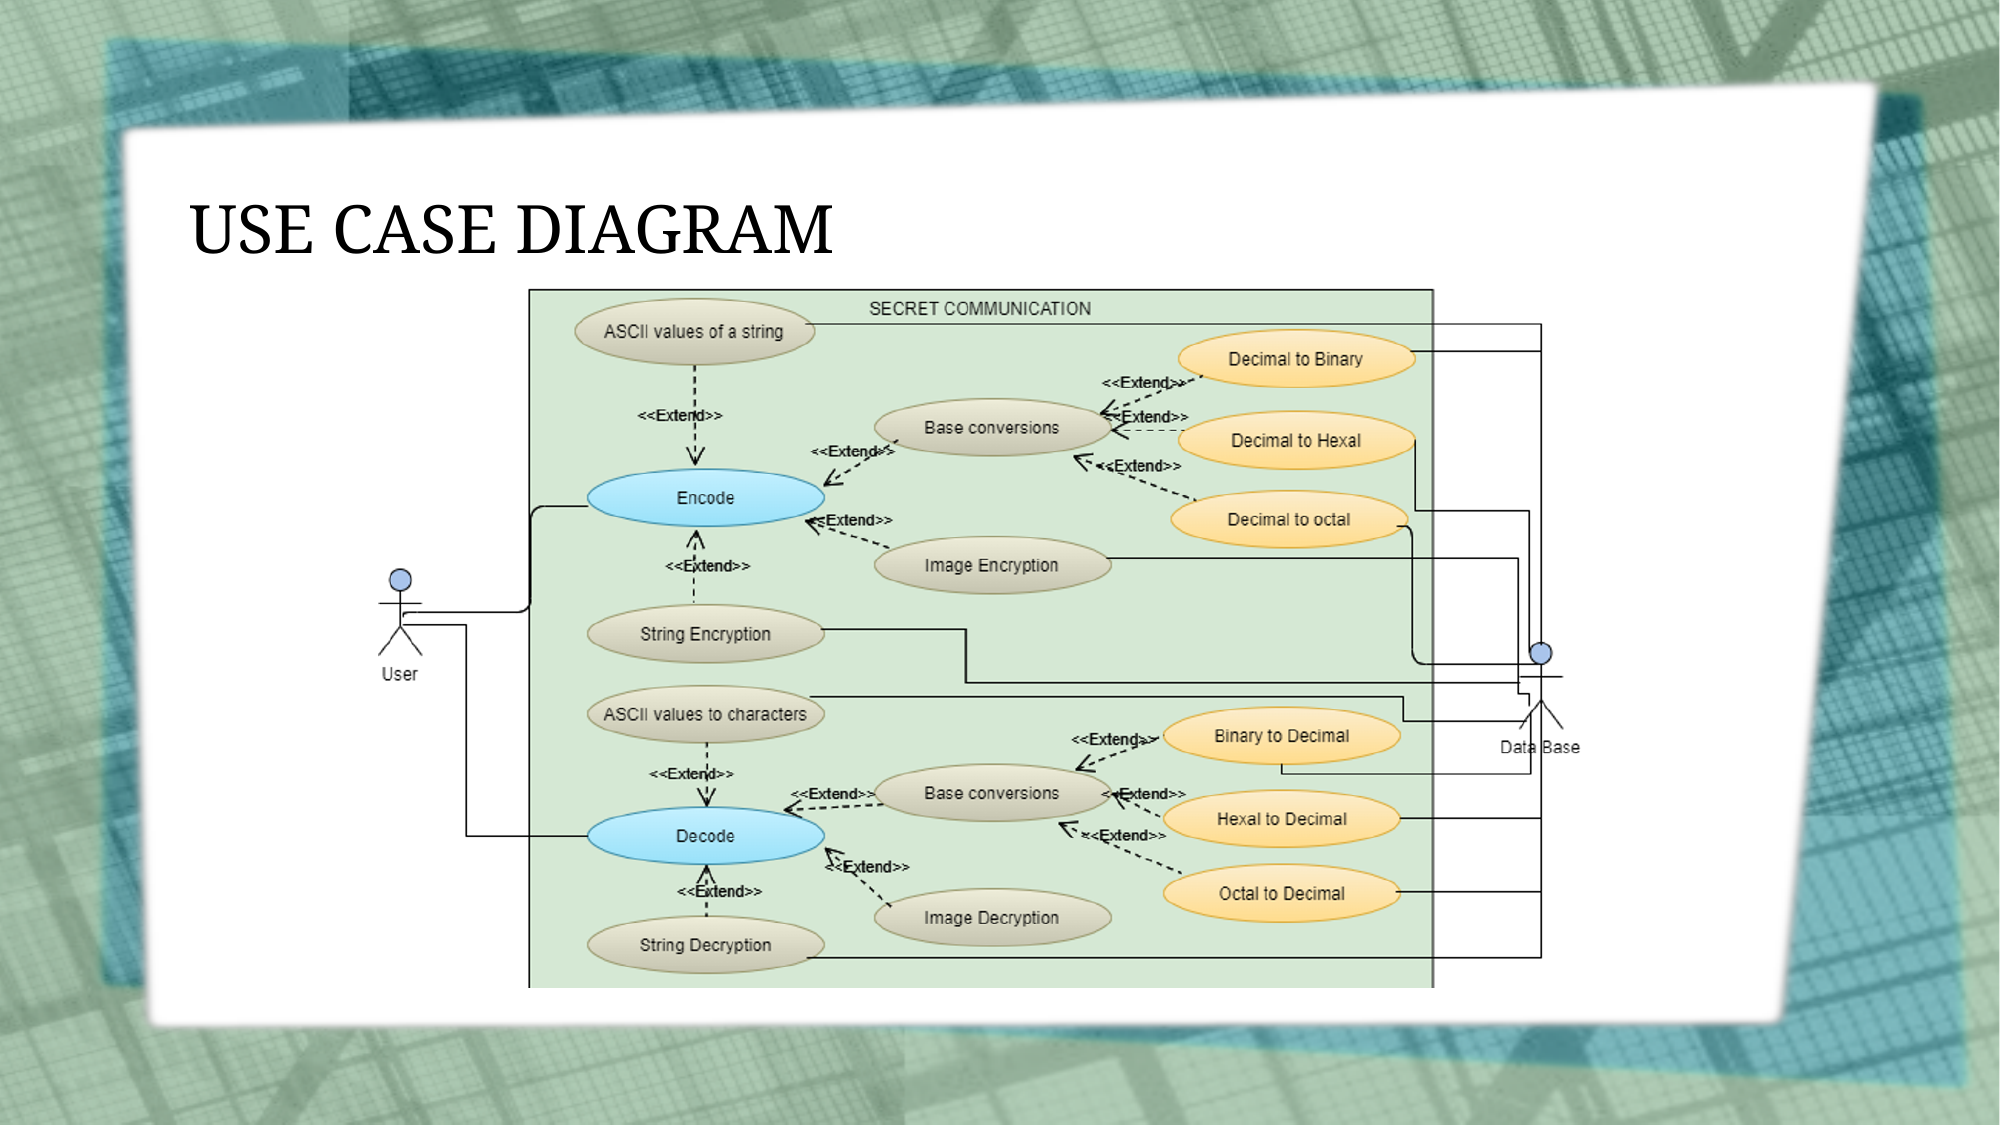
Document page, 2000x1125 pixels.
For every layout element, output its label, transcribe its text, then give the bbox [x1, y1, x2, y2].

title USE CASE DIAGRAM [174, 87, 1750, 275]
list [326, 259, 1674, 988]
picture [0, 0, 2000, 1125]
